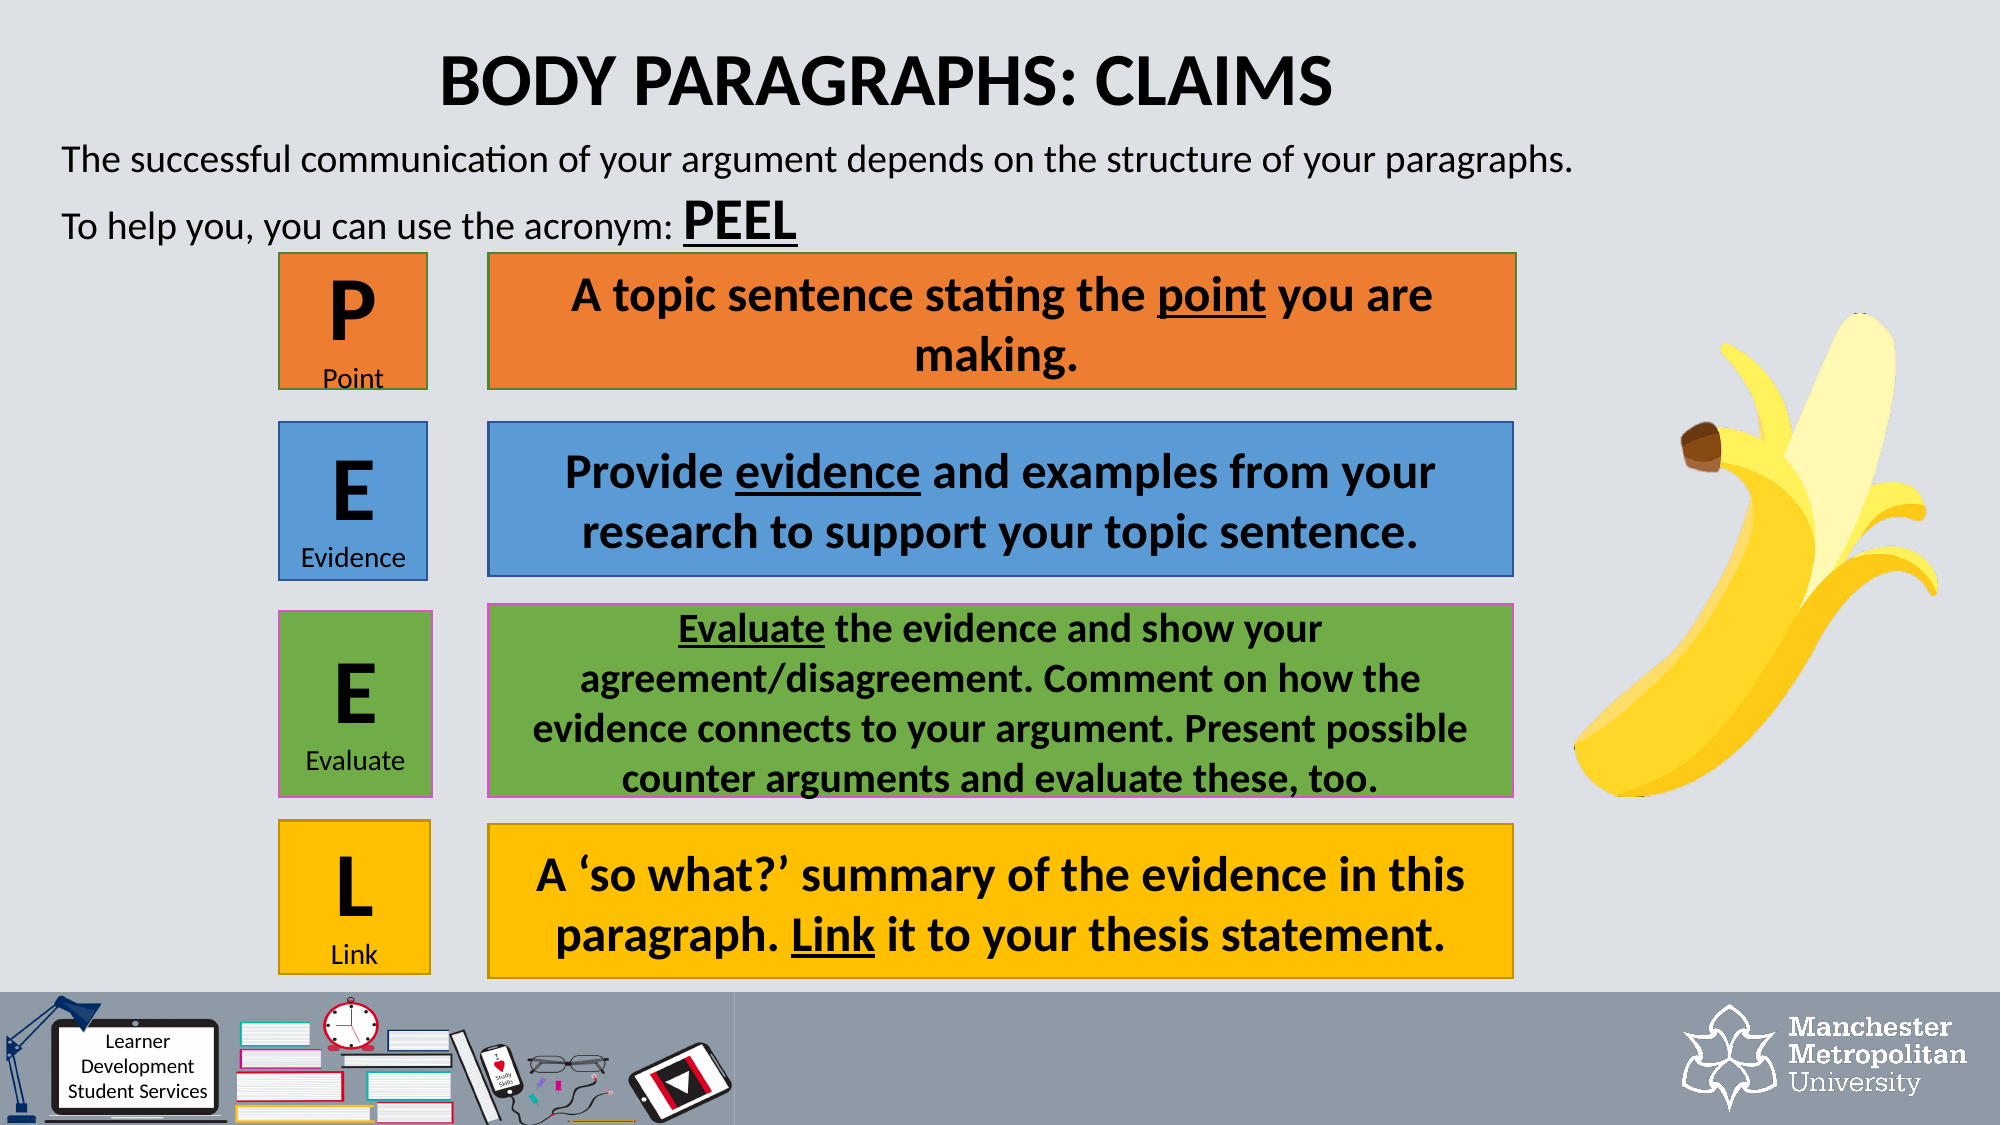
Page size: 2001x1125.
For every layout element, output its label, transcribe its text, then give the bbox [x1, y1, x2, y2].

text_box E Evaluate [278, 610, 433, 798]
text_box A ‘so what?’ summary of the evidence in this paragraph. Link it to your thesis statement. [487, 823, 1514, 979]
text_box E Evidence [278, 421, 428, 581]
text_box P Point [278, 252, 428, 390]
list The successful communication of your argument depends on the structure of your paragraphs. To help you, you can use the acronym: PEEL [46, 125, 1700, 262]
text_box Evaluate the evidence and show your agreement/disagreement. Comment on how the evidence connects to your argument. Present possible counter arguments and evaluate these, too. [487, 603, 1514, 798]
text_box L Link [278, 819, 431, 975]
text_box A topic sentence stating the point you are making. [487, 252, 1517, 390]
title BODY PARAGRAPHS: CLAIMS [15, 0, 1759, 167]
text_box Provide evidence and examples from your research to support your topic sentence. [487, 421, 1514, 577]
picture [1574, 313, 1938, 798]
picture [1682, 1004, 1967, 1113]
picture [0, 992, 734, 1125]
